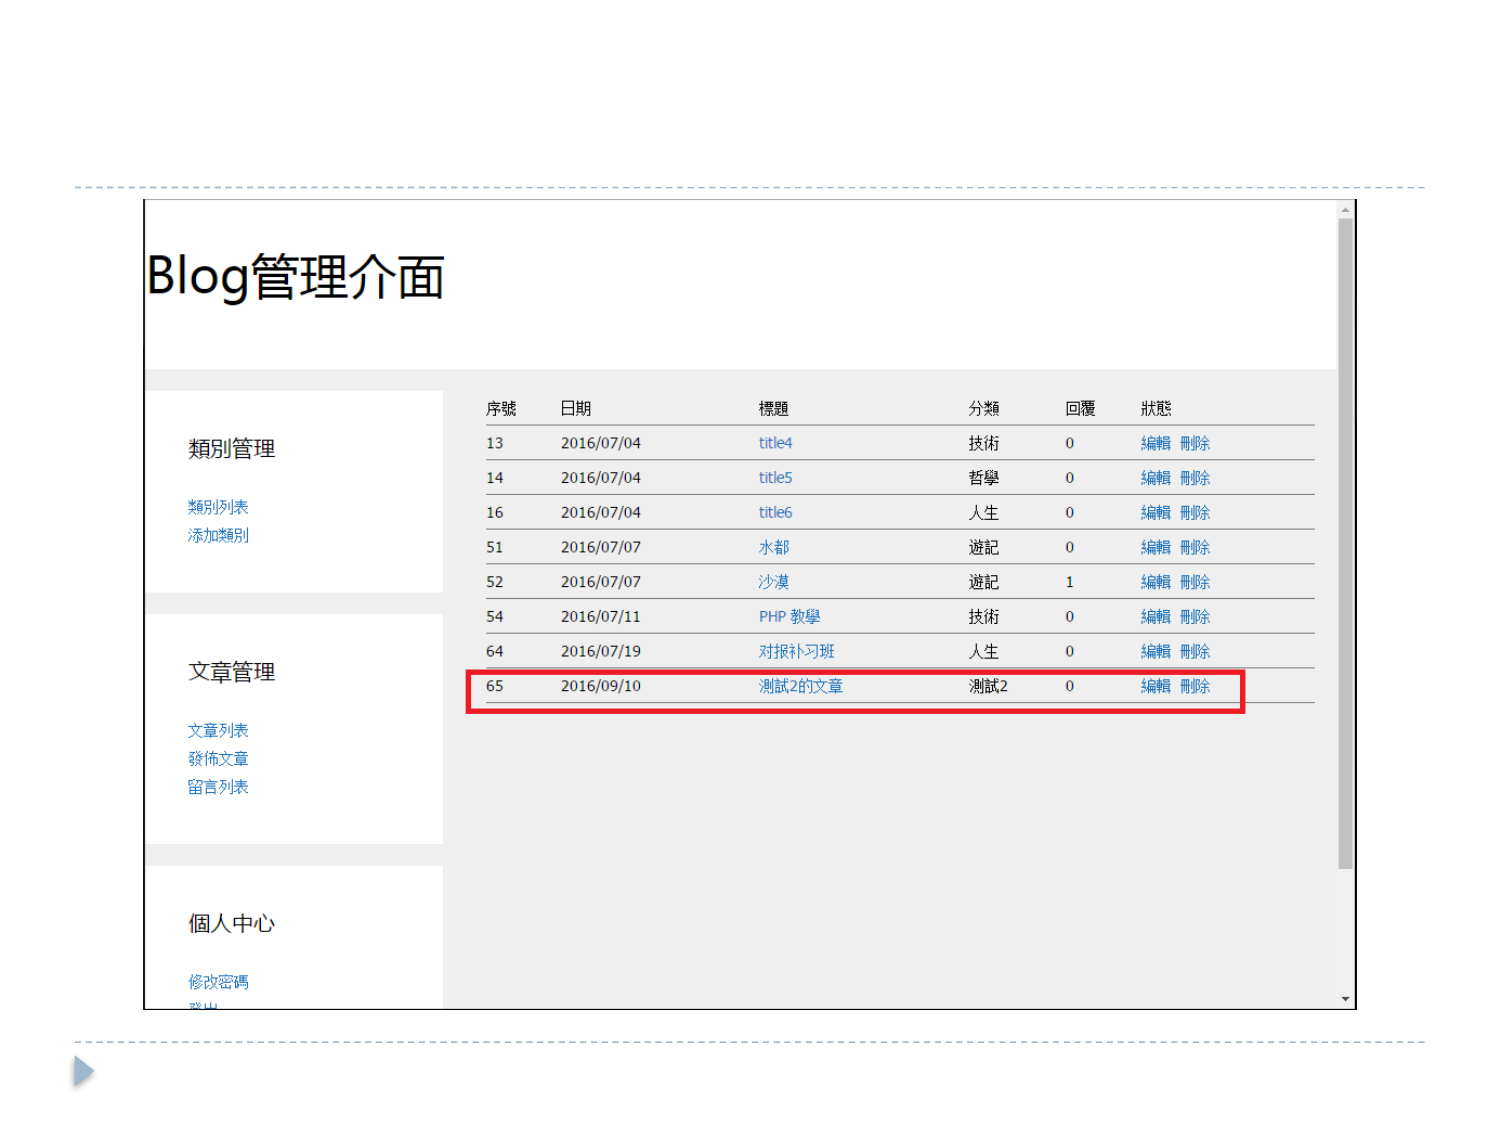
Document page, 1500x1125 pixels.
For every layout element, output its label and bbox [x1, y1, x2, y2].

list [142, 199, 1358, 1011]
